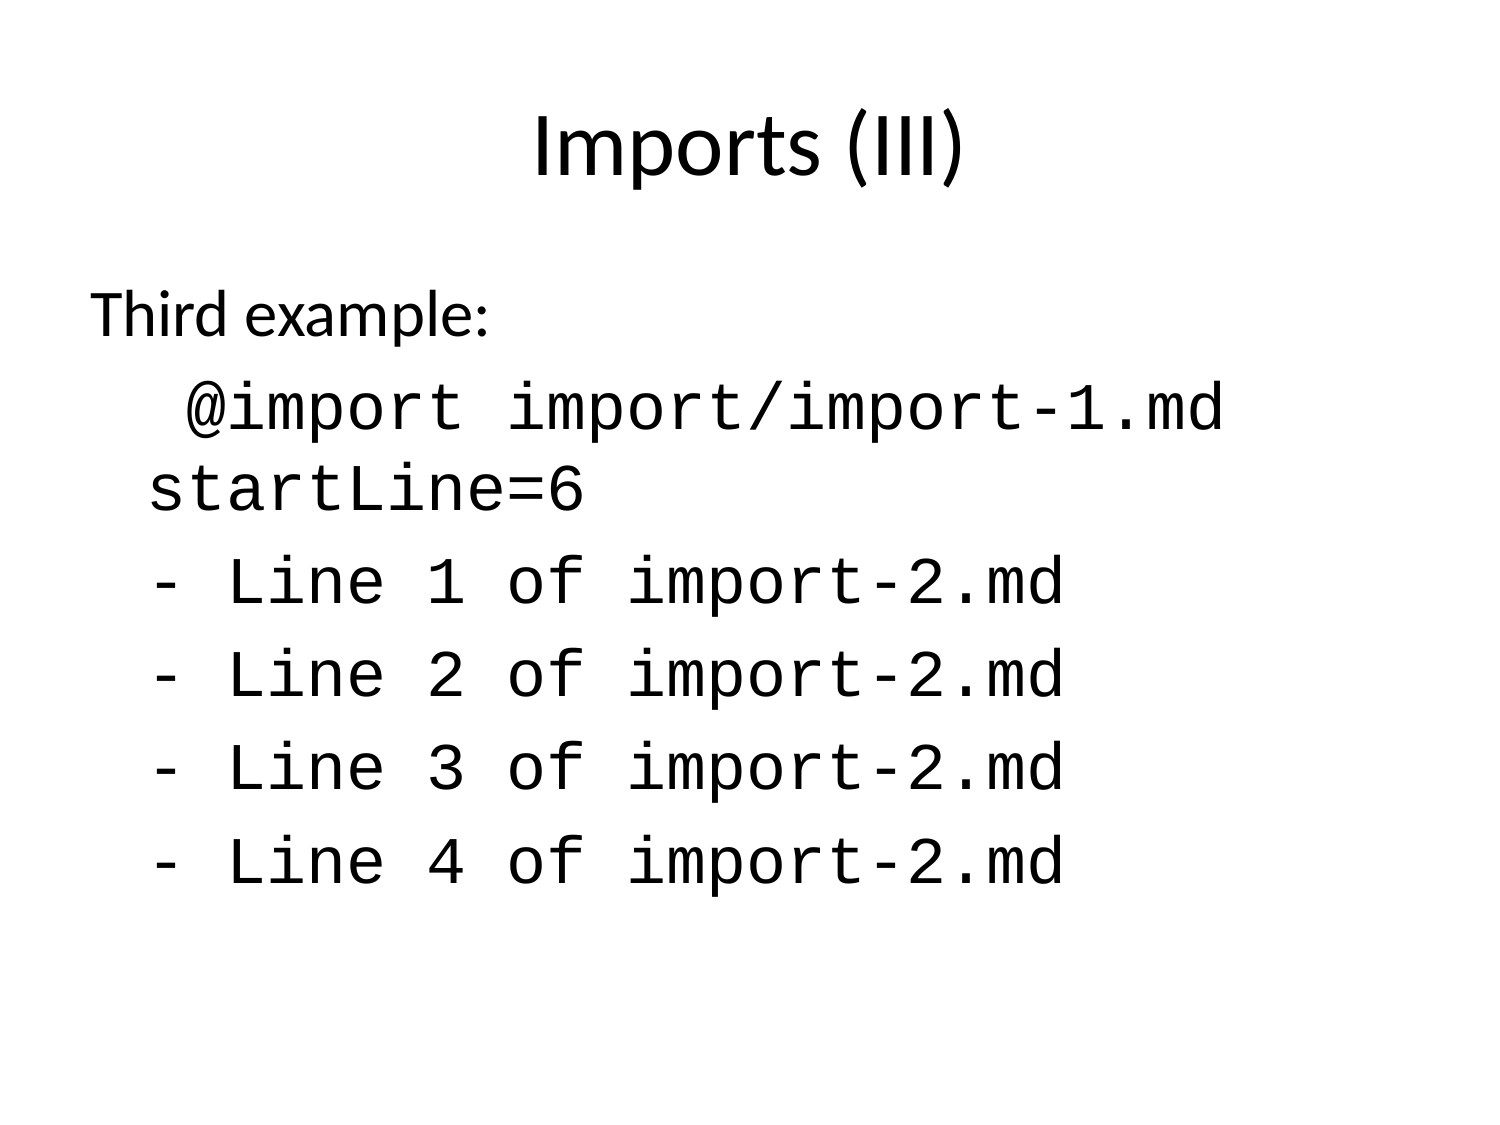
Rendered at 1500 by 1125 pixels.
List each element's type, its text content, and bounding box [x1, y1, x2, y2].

list Third example: @import import/import-1.md startLine=6 - Line 1 of import-2.md - Line 2 of import-2.md - Line 3 of import-2.md - Line 4 of import-2.md [75, 262, 1425, 1005]
title Imports (III) [75, 45, 1425, 233]
